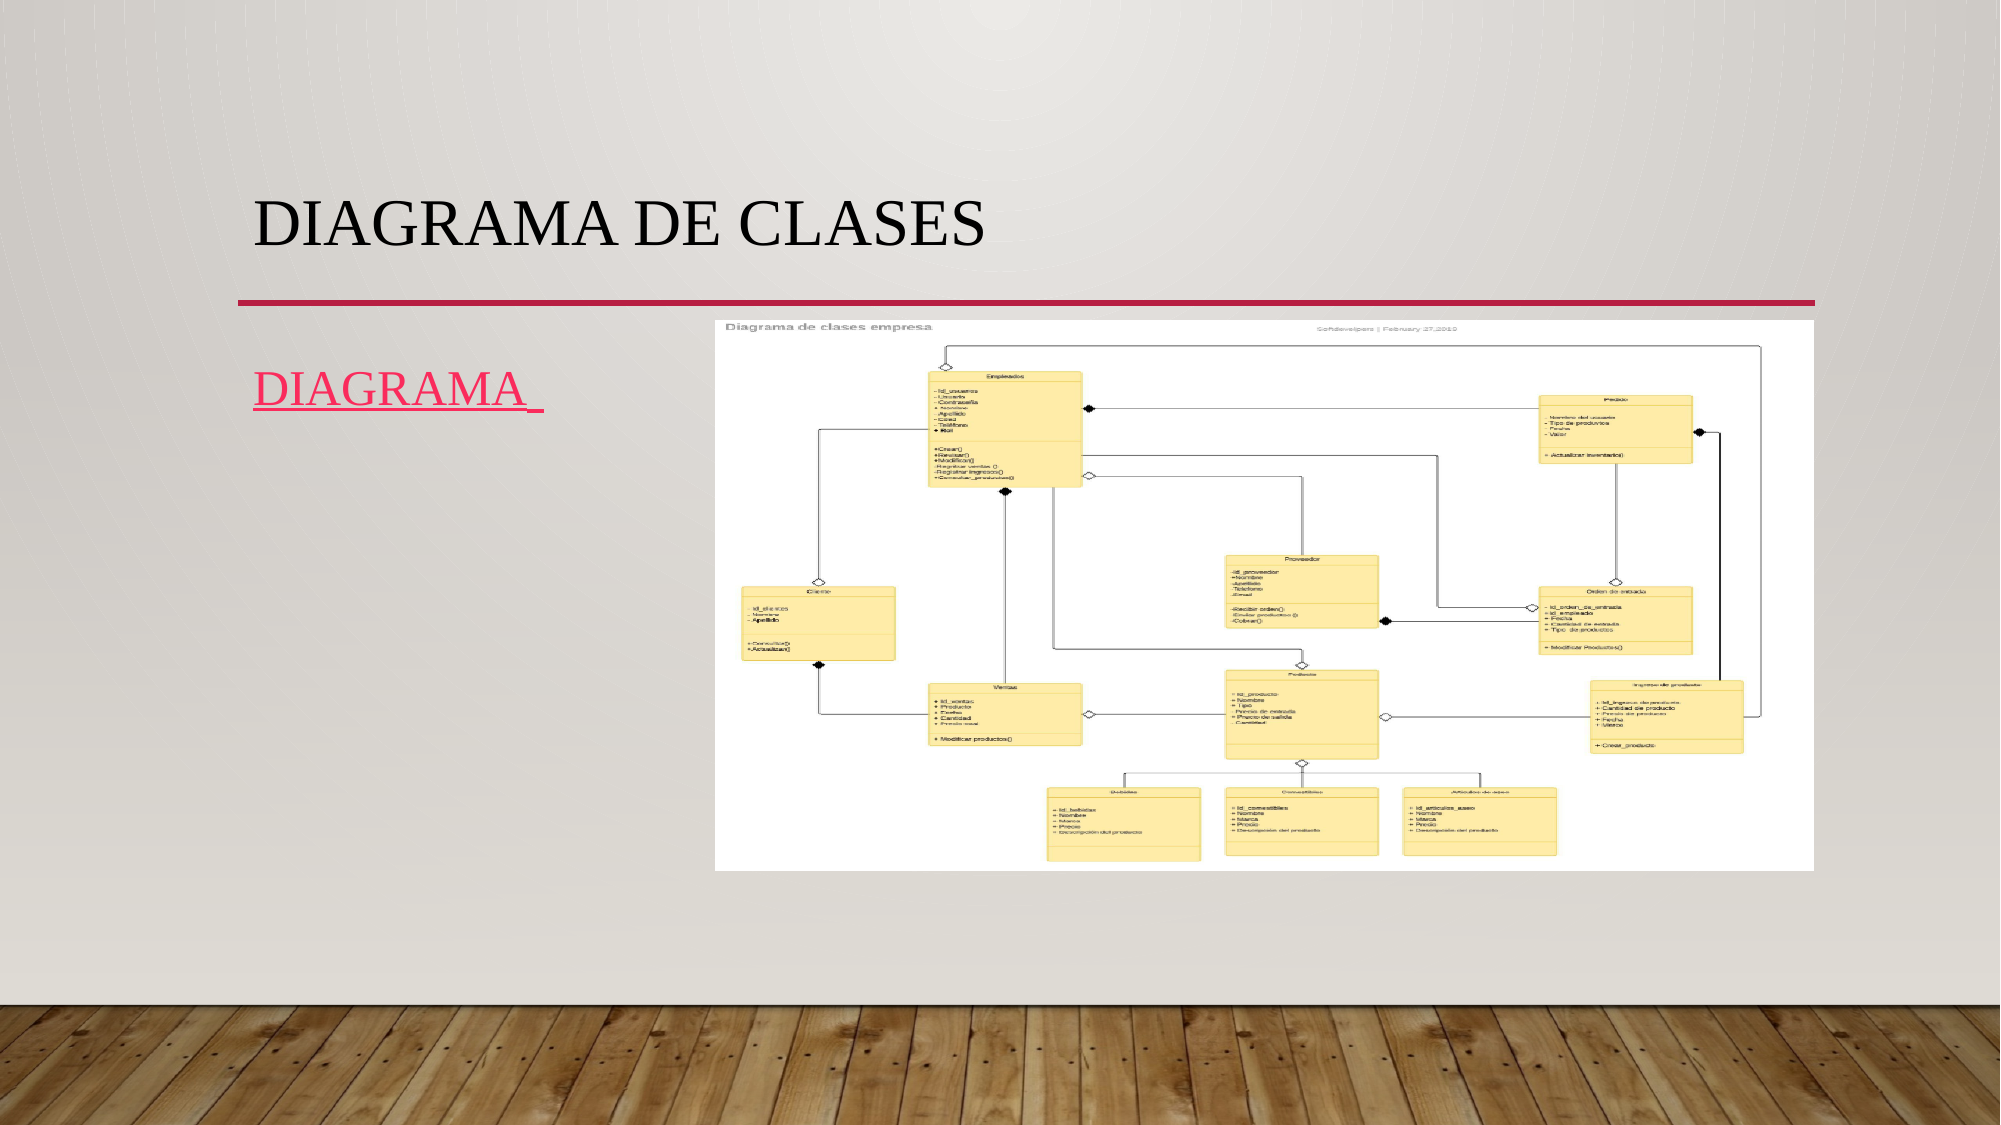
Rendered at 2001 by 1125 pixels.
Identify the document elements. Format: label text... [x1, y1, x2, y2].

text_box Diagrama [238, 340, 715, 470]
picture [0, 1005, 2000, 1125]
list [715, 320, 1814, 871]
title Diagrama de clases [238, 180, 1814, 277]
